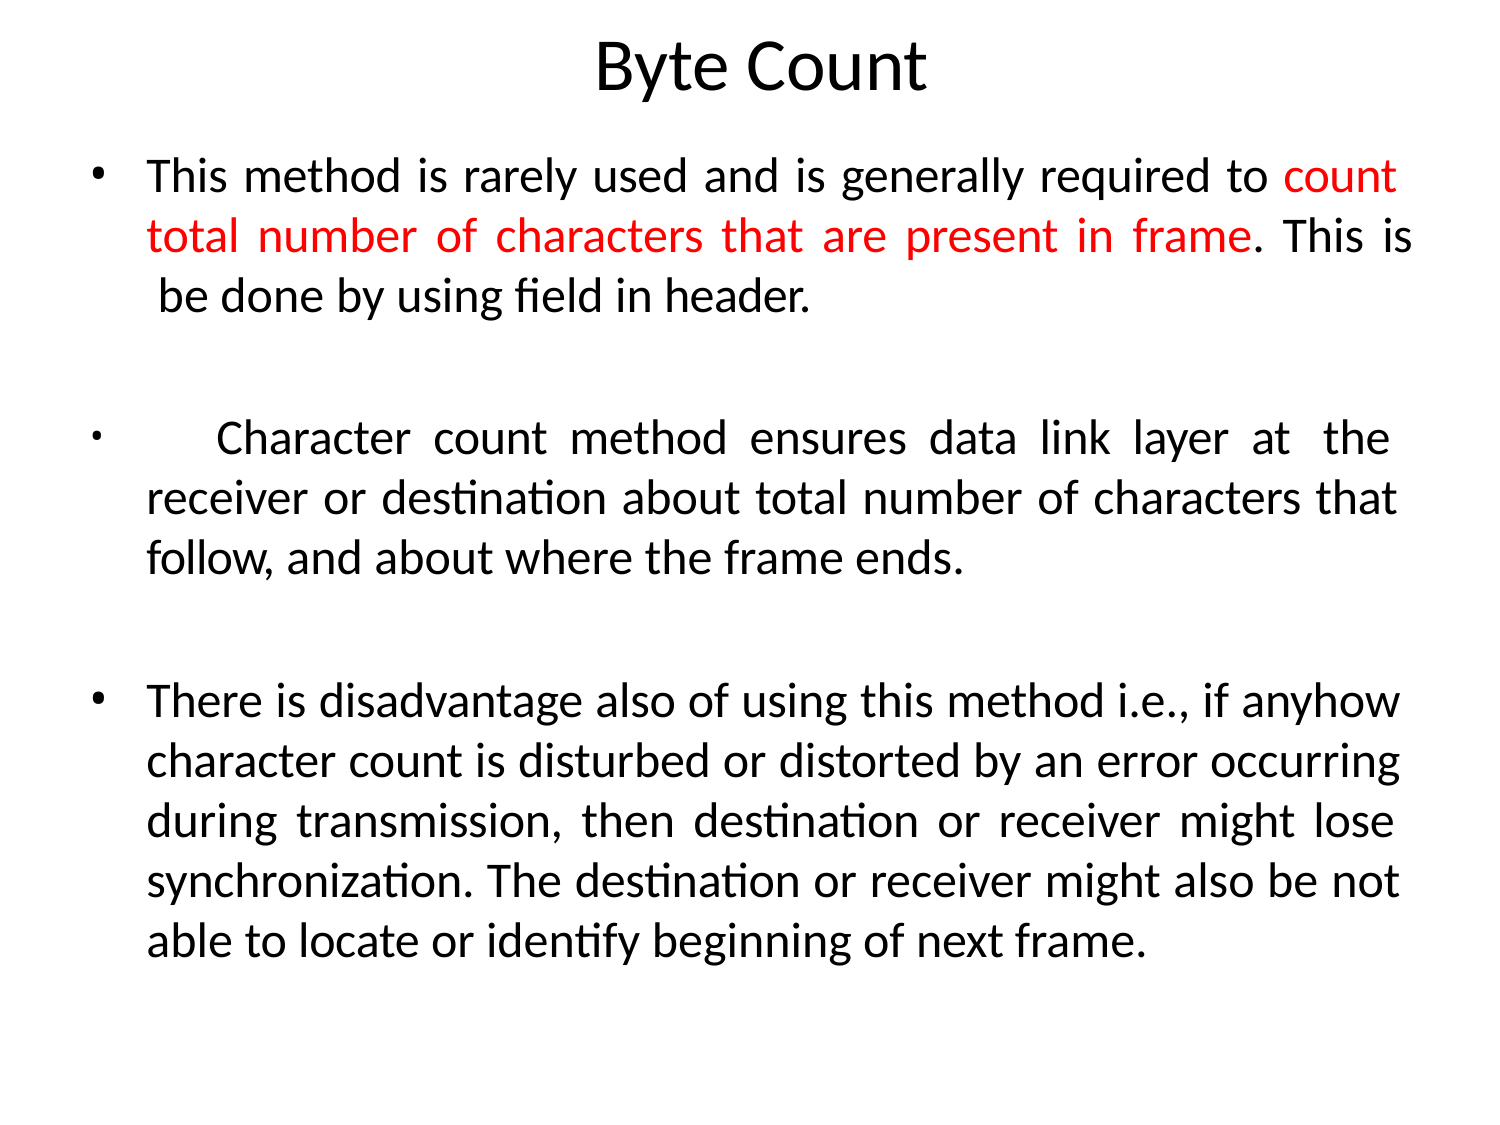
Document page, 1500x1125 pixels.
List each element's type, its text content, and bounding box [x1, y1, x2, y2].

text_box This method is rarely used and is generally required to count total number of characters that are present in frame. This is be done by using field in header. Character count method ensures data link layer at the receiver or destination about total number of characters that follow, and about where the frame ends. There is disadvantage also of using this method i.e., if anyhow character count is disturbed or distorted by an error occurring during transmission, then destination or receiver might lose synchronization. The destination or receiver might also be not able to locate or identify beginning of next frame. [87, 140, 1414, 968]
title Byte Count [592, 12, 933, 140]
